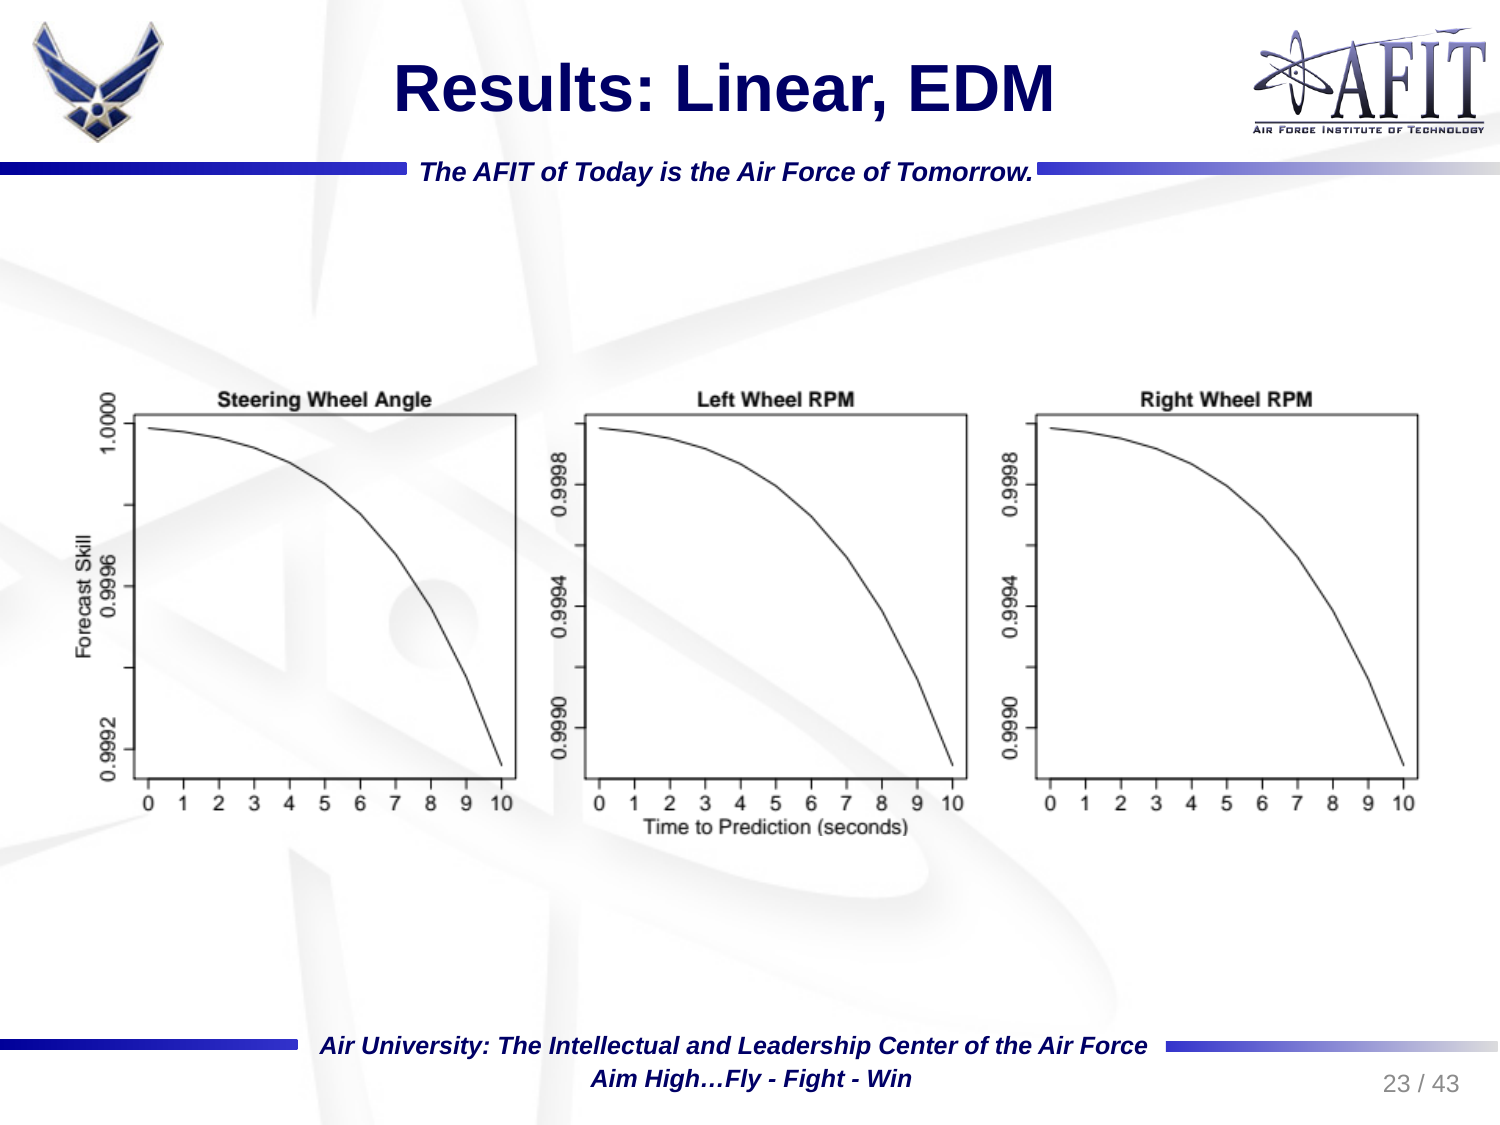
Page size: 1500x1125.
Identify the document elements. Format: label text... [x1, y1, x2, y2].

picture [32, 21, 87, 143]
title Results: Linear, EDM [87, 0, 1363, 169]
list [75, 385, 1425, 836]
slide_number 23 / 43 [1125, 1052, 1475, 1113]
